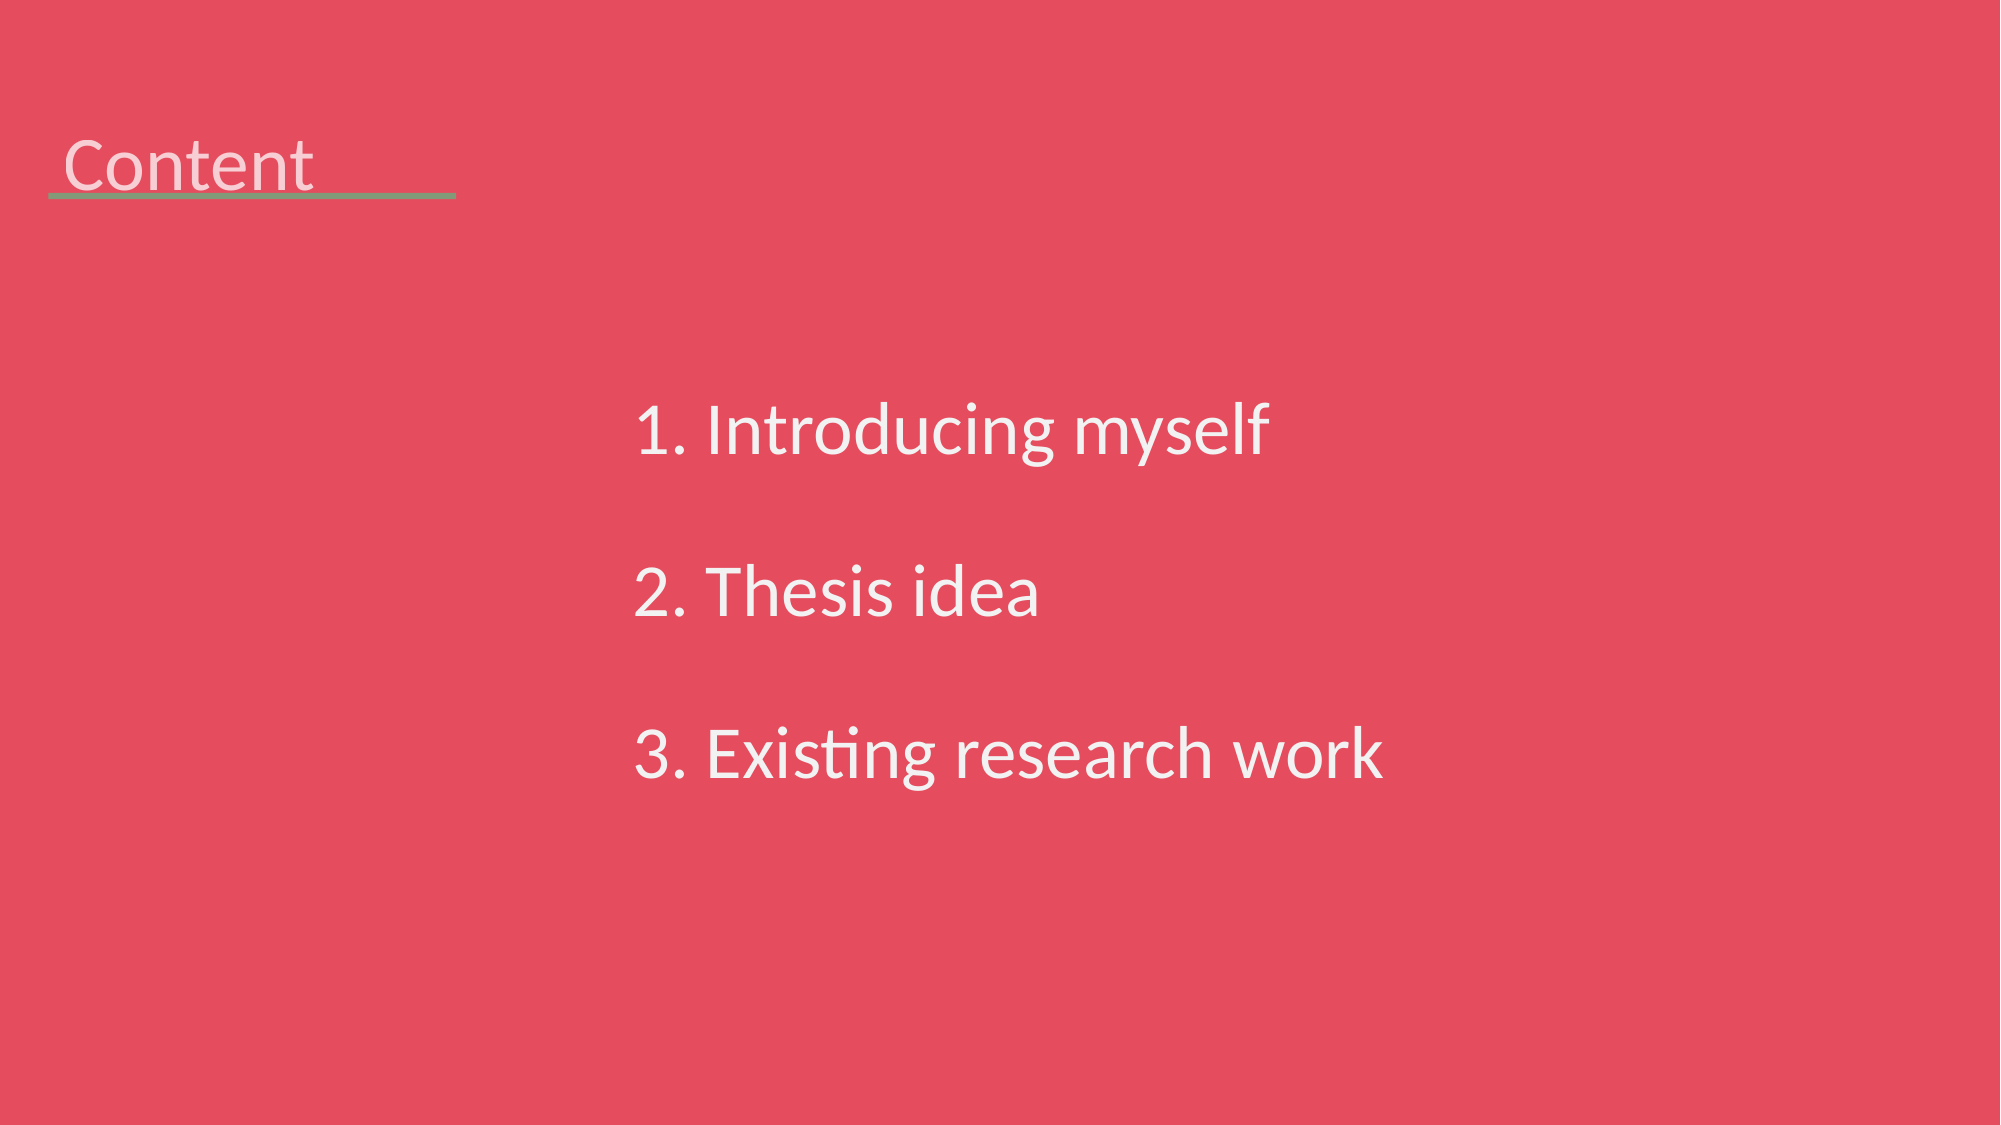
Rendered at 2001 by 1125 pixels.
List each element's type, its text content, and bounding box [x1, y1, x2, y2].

title Content [48, 115, 1909, 277]
text_box 1. Introducing myself 2. Thesis idea 3. Existing research work [617, 196, 1476, 802]
